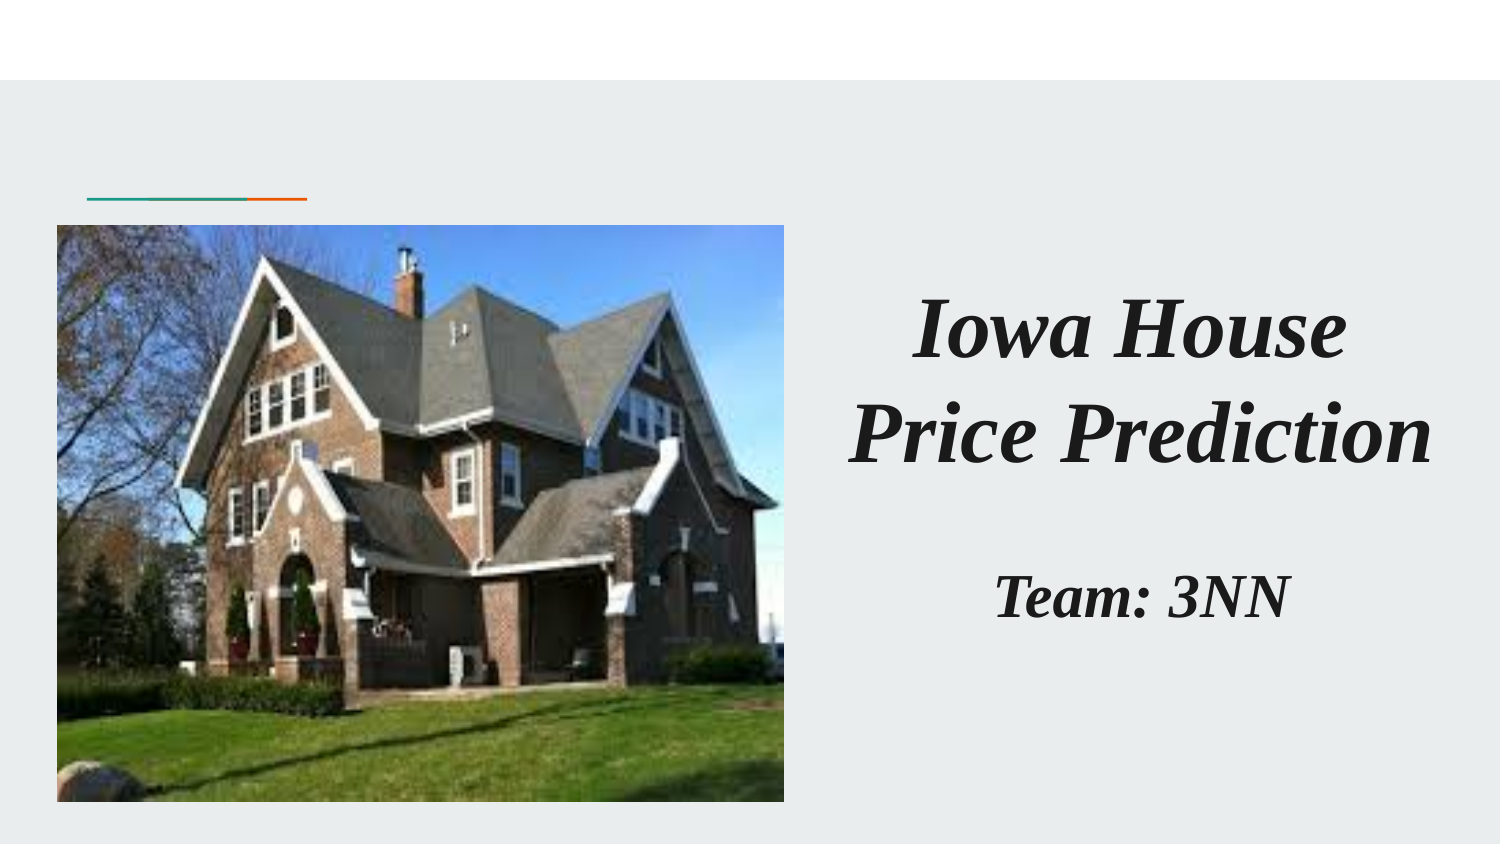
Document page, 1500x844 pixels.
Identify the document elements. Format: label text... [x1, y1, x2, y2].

picture [57, 225, 784, 802]
title Iowa House Price Prediction Team: 3NN [788, 254, 1500, 724]
